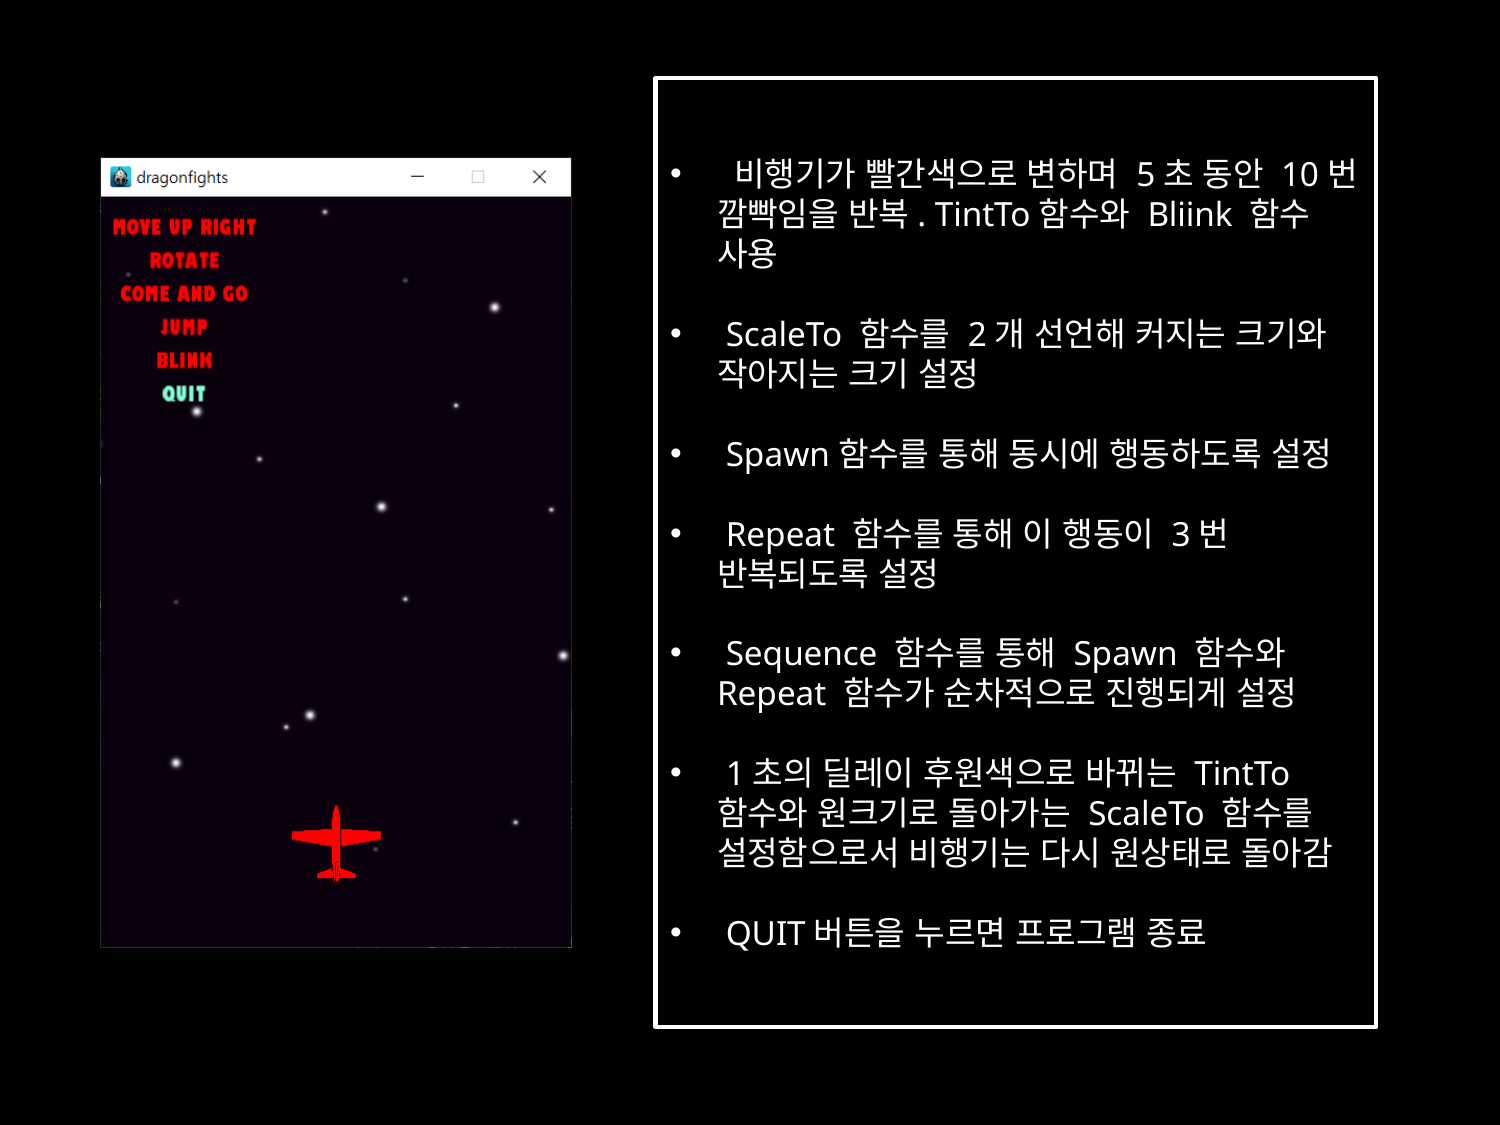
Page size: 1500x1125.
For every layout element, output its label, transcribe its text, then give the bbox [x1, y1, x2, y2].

text_box 비행기가 빨간색으로 변하며 5초 동안 10번 깜빡임을 반복. TintTo함수와 Bliink 함수 사용 ScaleTo 함수를 2개 선언해 커지는 크기와 작아지는 크기 설정 Spawn함수를 통해 동시에 행동하도록 설정 Repeat 함수를 통해 이 행동이 3번 반복되도록 설정 Sequence 함수를 통해 Spawn 함수와 Repeat 함수가 순차적으로 진행되게 설정 1초의 딜레이 후원색으로 바뀌는 TintTo 함수와 원크기로 돌아가는 ScaleTo 함수를 설정함으로서 비행기는 다시 원상태로 돌아감 QUIT버튼을 누르면 프로그램 종료 [653, 76, 1378, 1029]
picture [100, 157, 572, 949]
